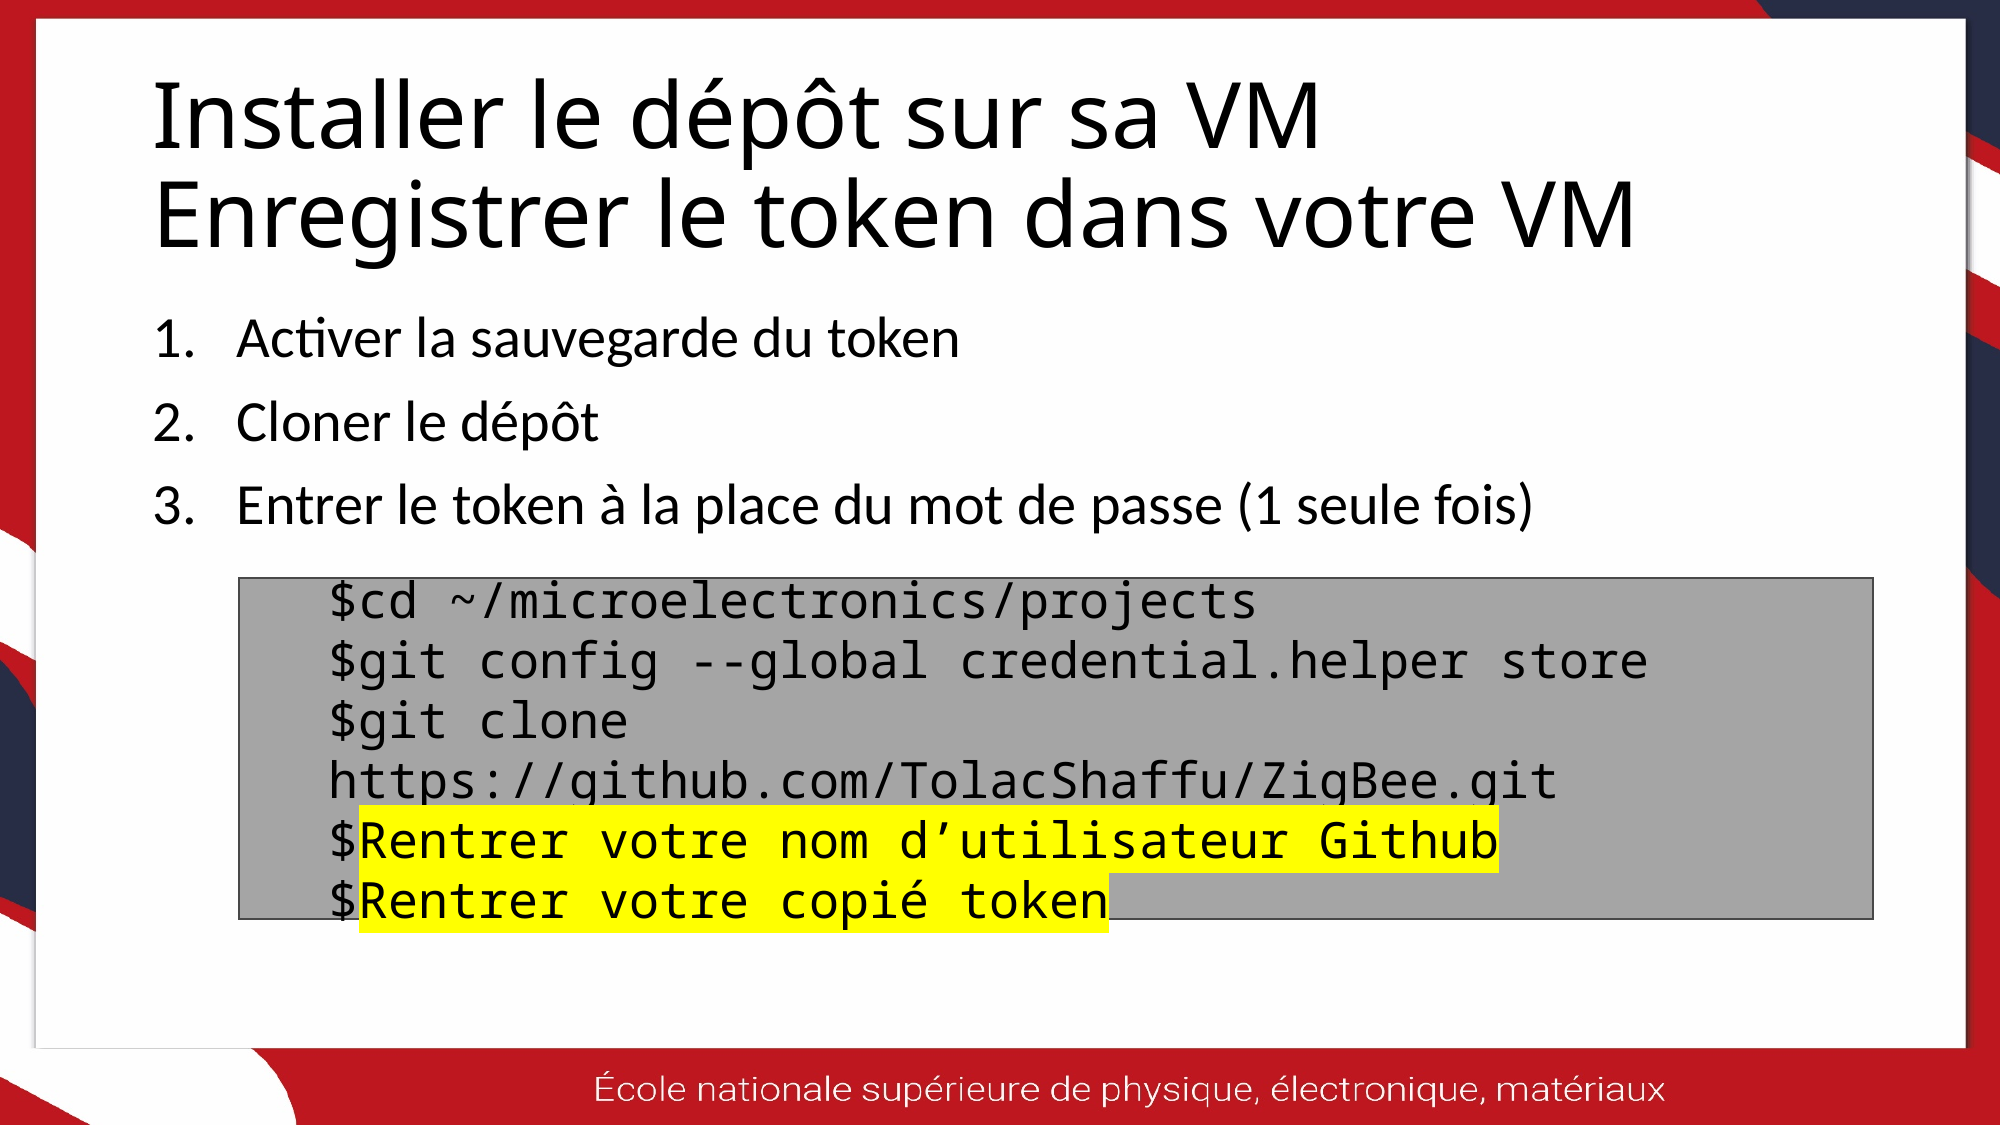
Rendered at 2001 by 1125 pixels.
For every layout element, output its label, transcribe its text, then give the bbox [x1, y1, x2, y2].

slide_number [137, 1042, 588, 1103]
slide_number 15 [1412, 1042, 1863, 1103]
text_box $cd ~/microelectronics/projects $git config --global credential.helper store $git clone https://github.com/TolacShaffu/ZigBee.git $Rentrer votre nom d’utilisateur Github $Rentrer votre copié token [238, 577, 1874, 920]
title Installer le dépôt sur sa VM Enregistrer le token dans votre VM [137, 59, 1863, 278]
picture [0, 0, 2000, 1125]
list Activer la sauvegarde du token Cloner le dépôt Entrer le token à la place du mot de passe (1 seule fois) [137, 299, 1863, 1014]
